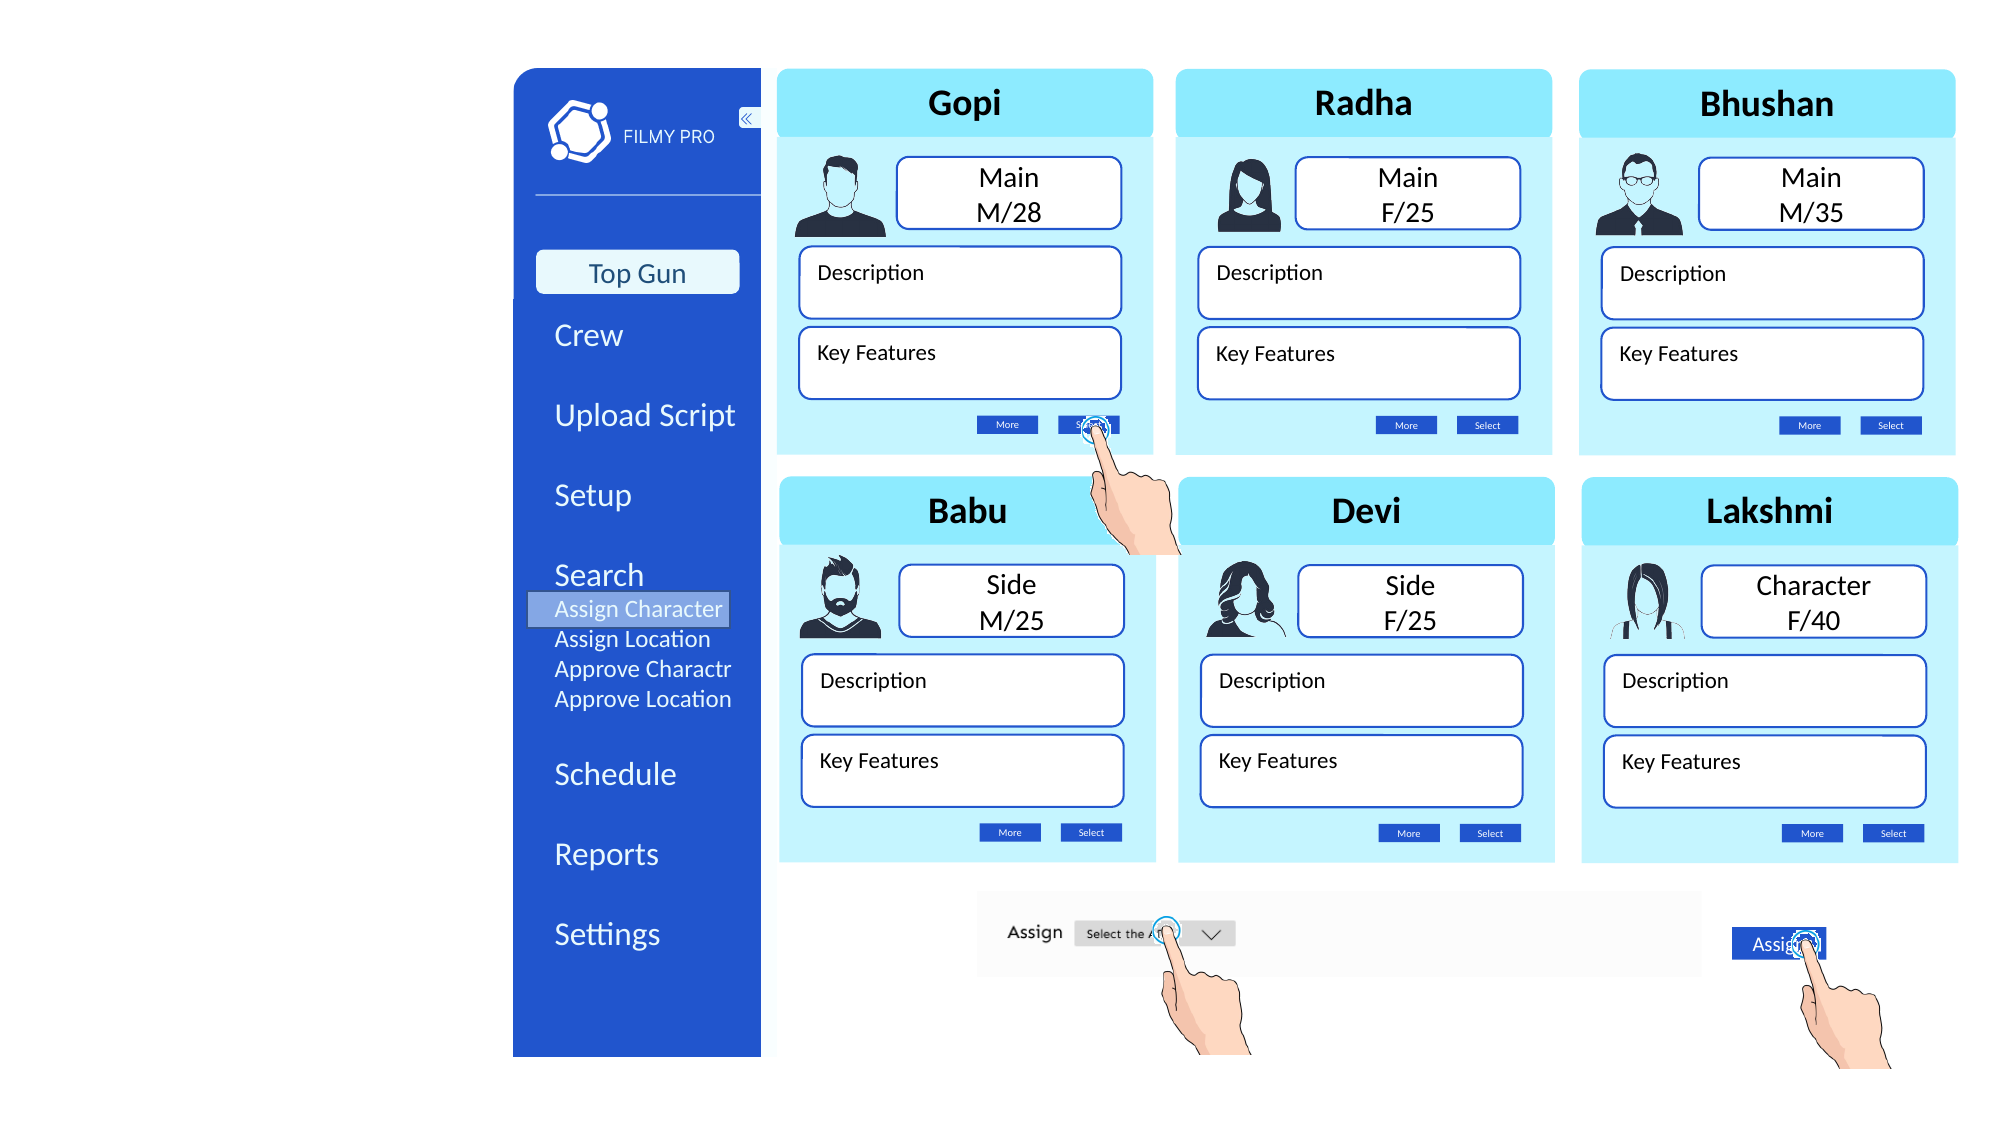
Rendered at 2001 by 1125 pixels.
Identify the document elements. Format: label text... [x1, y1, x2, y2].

text_box More [1378, 823, 1441, 843]
text_box [778, 544, 1157, 863]
text_box More [976, 415, 1039, 435]
picture [1604, 558, 1697, 651]
text_box More [979, 822, 1042, 843]
text_box [777, 77, 1155, 136]
picture [1589, 142, 1688, 248]
text_box [1580, 486, 1960, 544]
picture [976, 891, 1702, 1055]
text_box Select [1456, 415, 1519, 435]
text_box Key Features [1602, 734, 1927, 809]
text_box [1174, 78, 1554, 136]
text_box Main M/35 [1697, 156, 1925, 231]
text_box Description [1197, 245, 1522, 321]
text_box Devi [1189, 478, 1555, 539]
text_box Key Features [800, 733, 1125, 808]
text_box Key Features [1199, 733, 1524, 809]
picture [788, 137, 897, 245]
text_box Lakshmi [1581, 479, 1959, 539]
text_box Description [1603, 653, 1928, 729]
text_box Main F/25 [1294, 156, 1522, 231]
text_box Radha [1175, 70, 1553, 131]
picture [1195, 557, 1288, 654]
picture [790, 549, 891, 651]
text_box Character F/40 [1700, 564, 1928, 639]
text_box More [1778, 415, 1842, 436]
text_box Main M/28 [897, 155, 1123, 231]
text_box Key Features [1196, 326, 1521, 401]
text_box Babu [779, 478, 1071, 539]
text_box Select [1459, 823, 1522, 843]
text_box More [1781, 823, 1844, 843]
text_box [778, 484, 1071, 544]
picture [1071, 416, 1189, 555]
text_box More [1375, 415, 1438, 435]
text_box Bhushan [1579, 71, 1956, 132]
text_box [777, 136, 1154, 456]
text_box [1581, 544, 1959, 864]
text_box Gopi [777, 70, 1154, 131]
text_box Select [1862, 823, 1925, 843]
text_box [1175, 136, 1553, 456]
text_box Select [1860, 415, 1923, 436]
text_box Select [1057, 415, 1121, 435]
picture [1198, 141, 1294, 250]
picture [1781, 930, 1899, 1069]
text_box Description [1600, 246, 1925, 321]
text_box Select [1060, 822, 1123, 843]
picture [513, 68, 777, 1057]
text_box [1189, 484, 1557, 544]
text_box Key Features [1600, 326, 1925, 401]
text_box Side F/25 [1297, 564, 1525, 639]
text_box [1578, 76, 1957, 137]
text_box [1177, 544, 1556, 864]
text_box Description [798, 245, 1123, 320]
text_box Assign [1731, 926, 1827, 961]
text_box [1578, 137, 1957, 456]
text_box Key Features [798, 325, 1123, 401]
text_box Description [1199, 653, 1525, 728]
text_box Side M/25 [898, 563, 1126, 638]
text_box Description [800, 653, 1126, 728]
